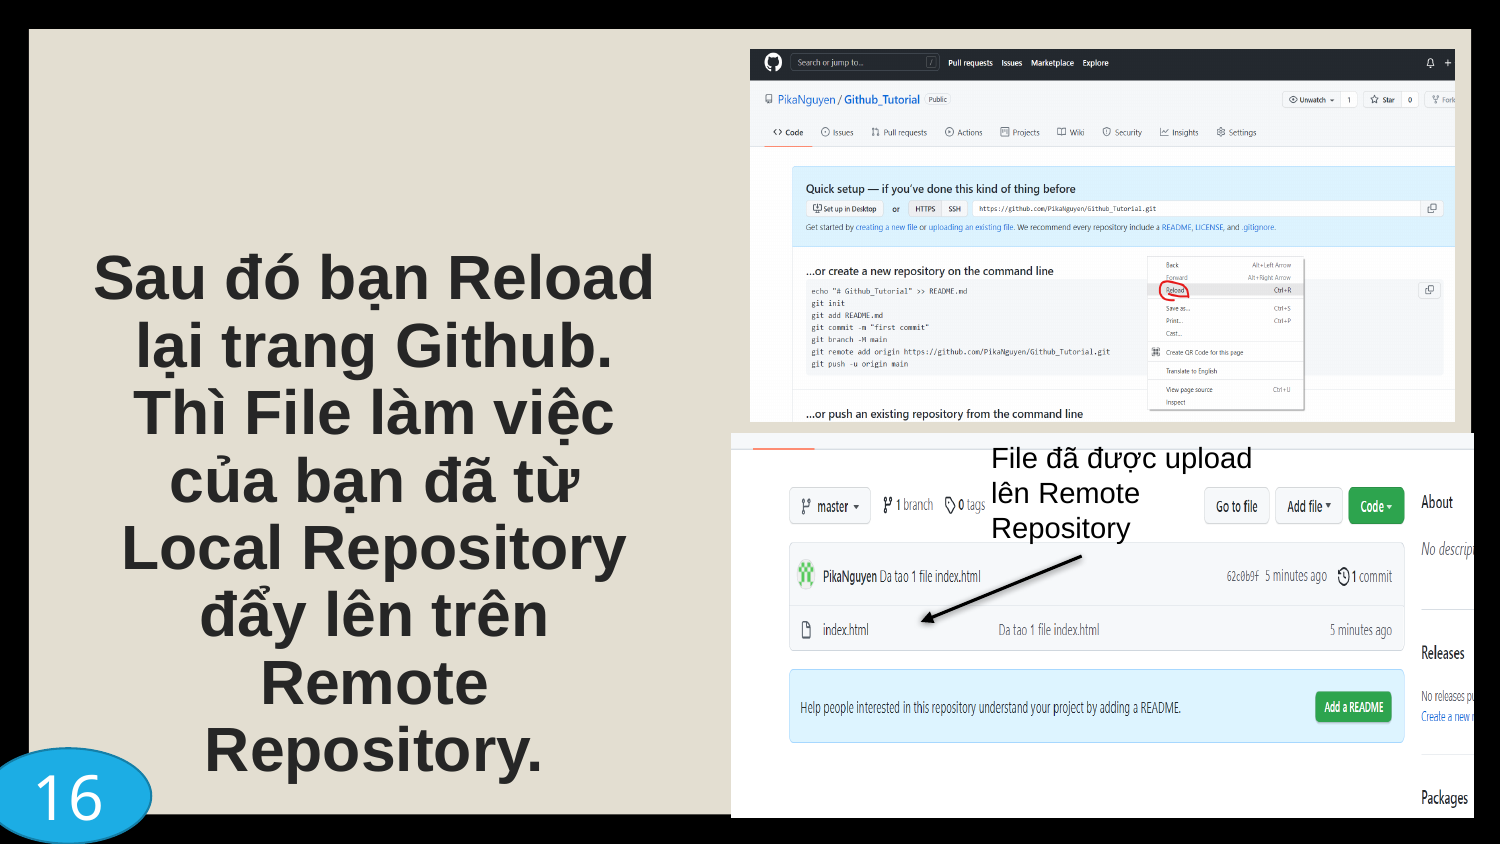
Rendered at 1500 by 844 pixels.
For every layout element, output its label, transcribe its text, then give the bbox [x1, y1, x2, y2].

picture [749, 49, 1455, 422]
title Sau đó bạn Reload lại trang Github. Thì File làm việc của bạn đã từ Local Repository đẩy lên trên Remote Repository. [70, 302, 679, 730]
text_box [920, 556, 1082, 622]
picture [731, 433, 1474, 818]
text_box 16 [0, 747, 153, 844]
